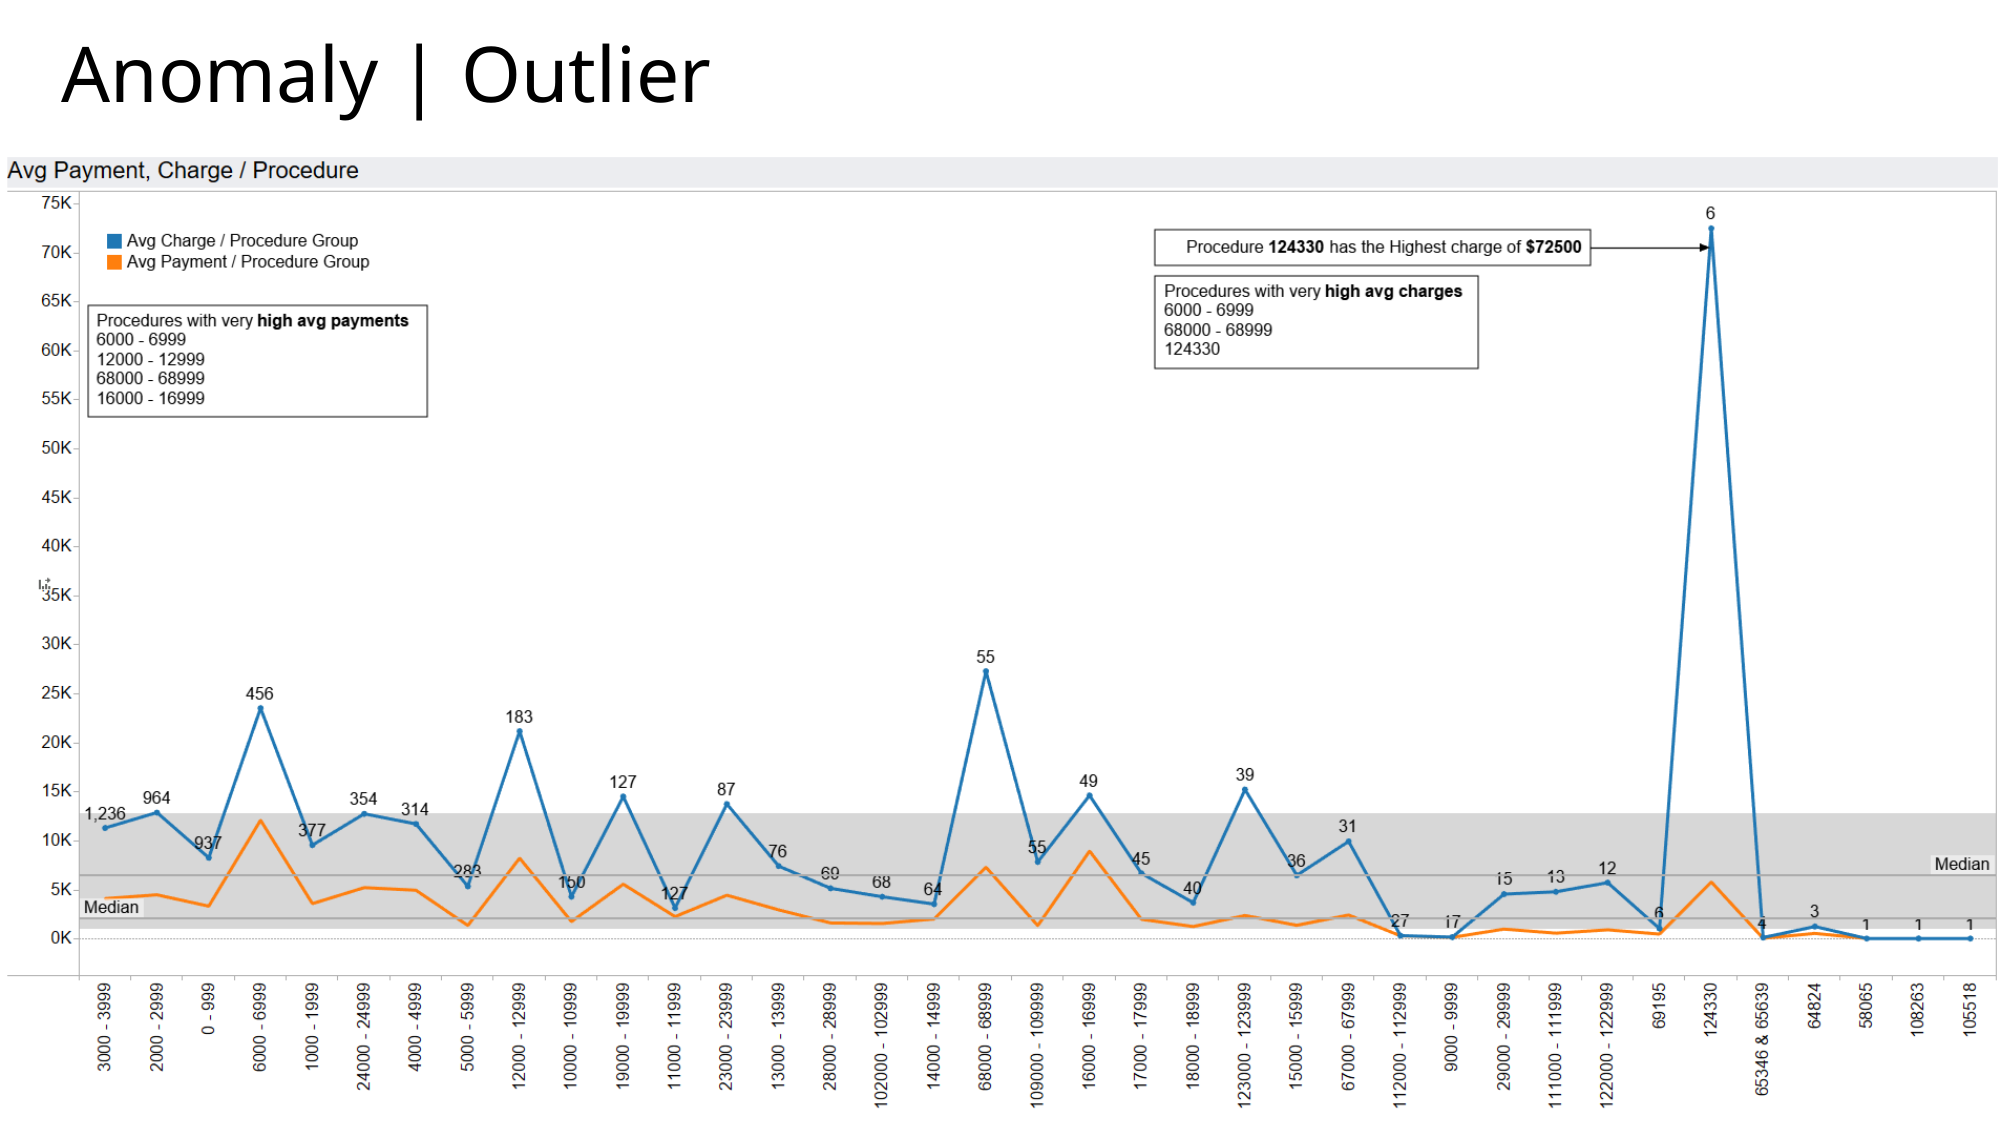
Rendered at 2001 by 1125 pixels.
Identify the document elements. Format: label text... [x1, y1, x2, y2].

title Anomaly | Outlier [46, 27, 1772, 127]
picture [0, 154, 2000, 1116]
